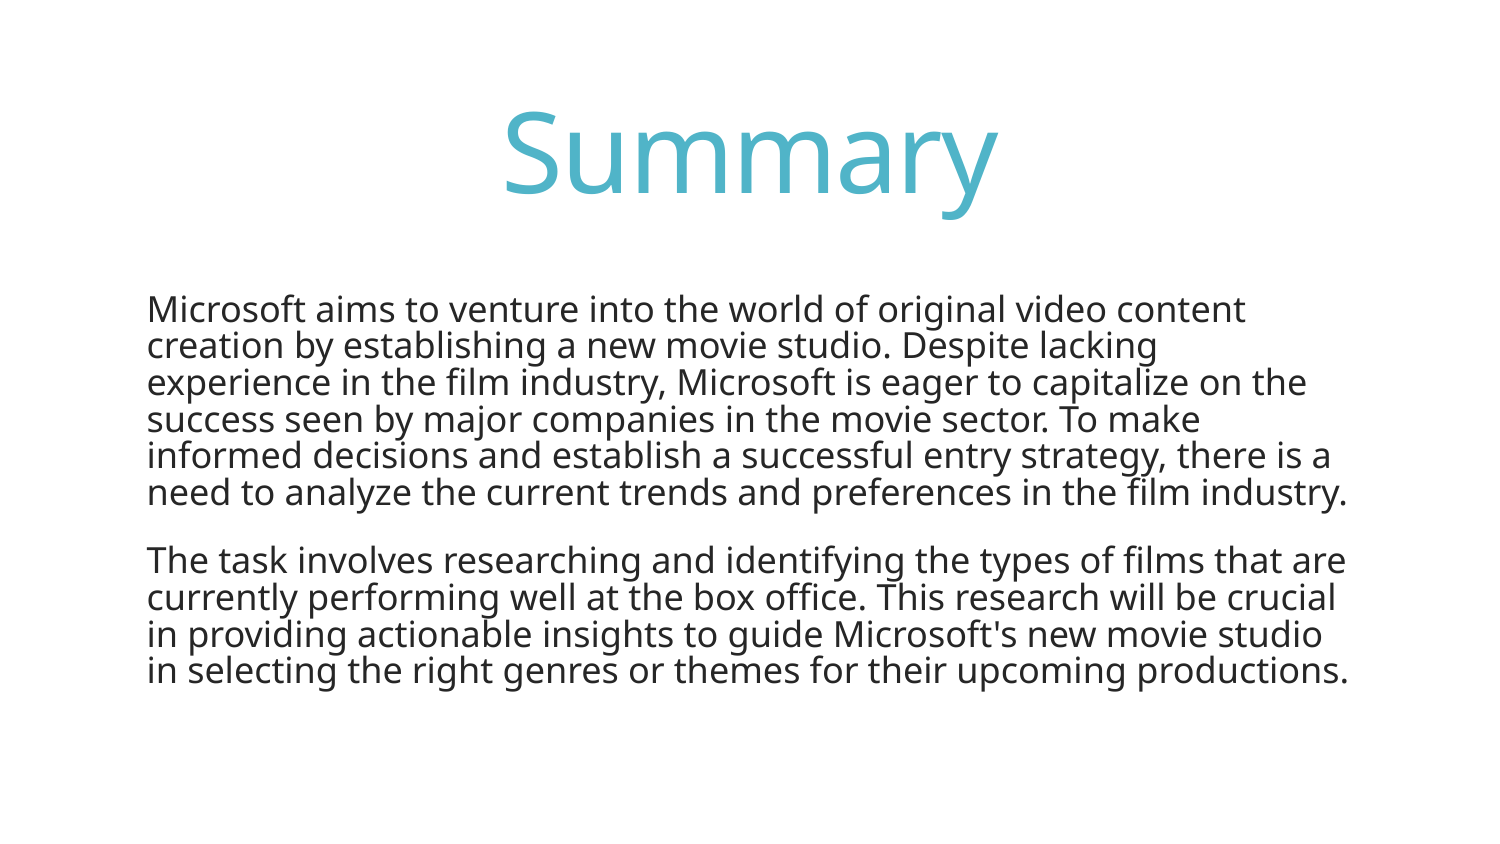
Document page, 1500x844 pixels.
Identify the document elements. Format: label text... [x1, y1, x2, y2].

list Microsoft aims to venture into the world of original video content creation by establishing a new movie studio. Despite lacking experience in the film industry, Microsoft is eager to capitalize on the success seen by major companies in the movie sector. To make informed decisions and establish a successful entry strategy, there is a need to analyze the current trends and preferences in the film industry. The task involves researching and identifying the types of films that are currently performing well at the box office. This research will be crucial in providing actionable insights to guide Microsoft's new movie studio in selecting the right genres or themes for their upcoming productions. [131, 285, 1370, 760]
title Summary [131, 59, 1370, 258]
